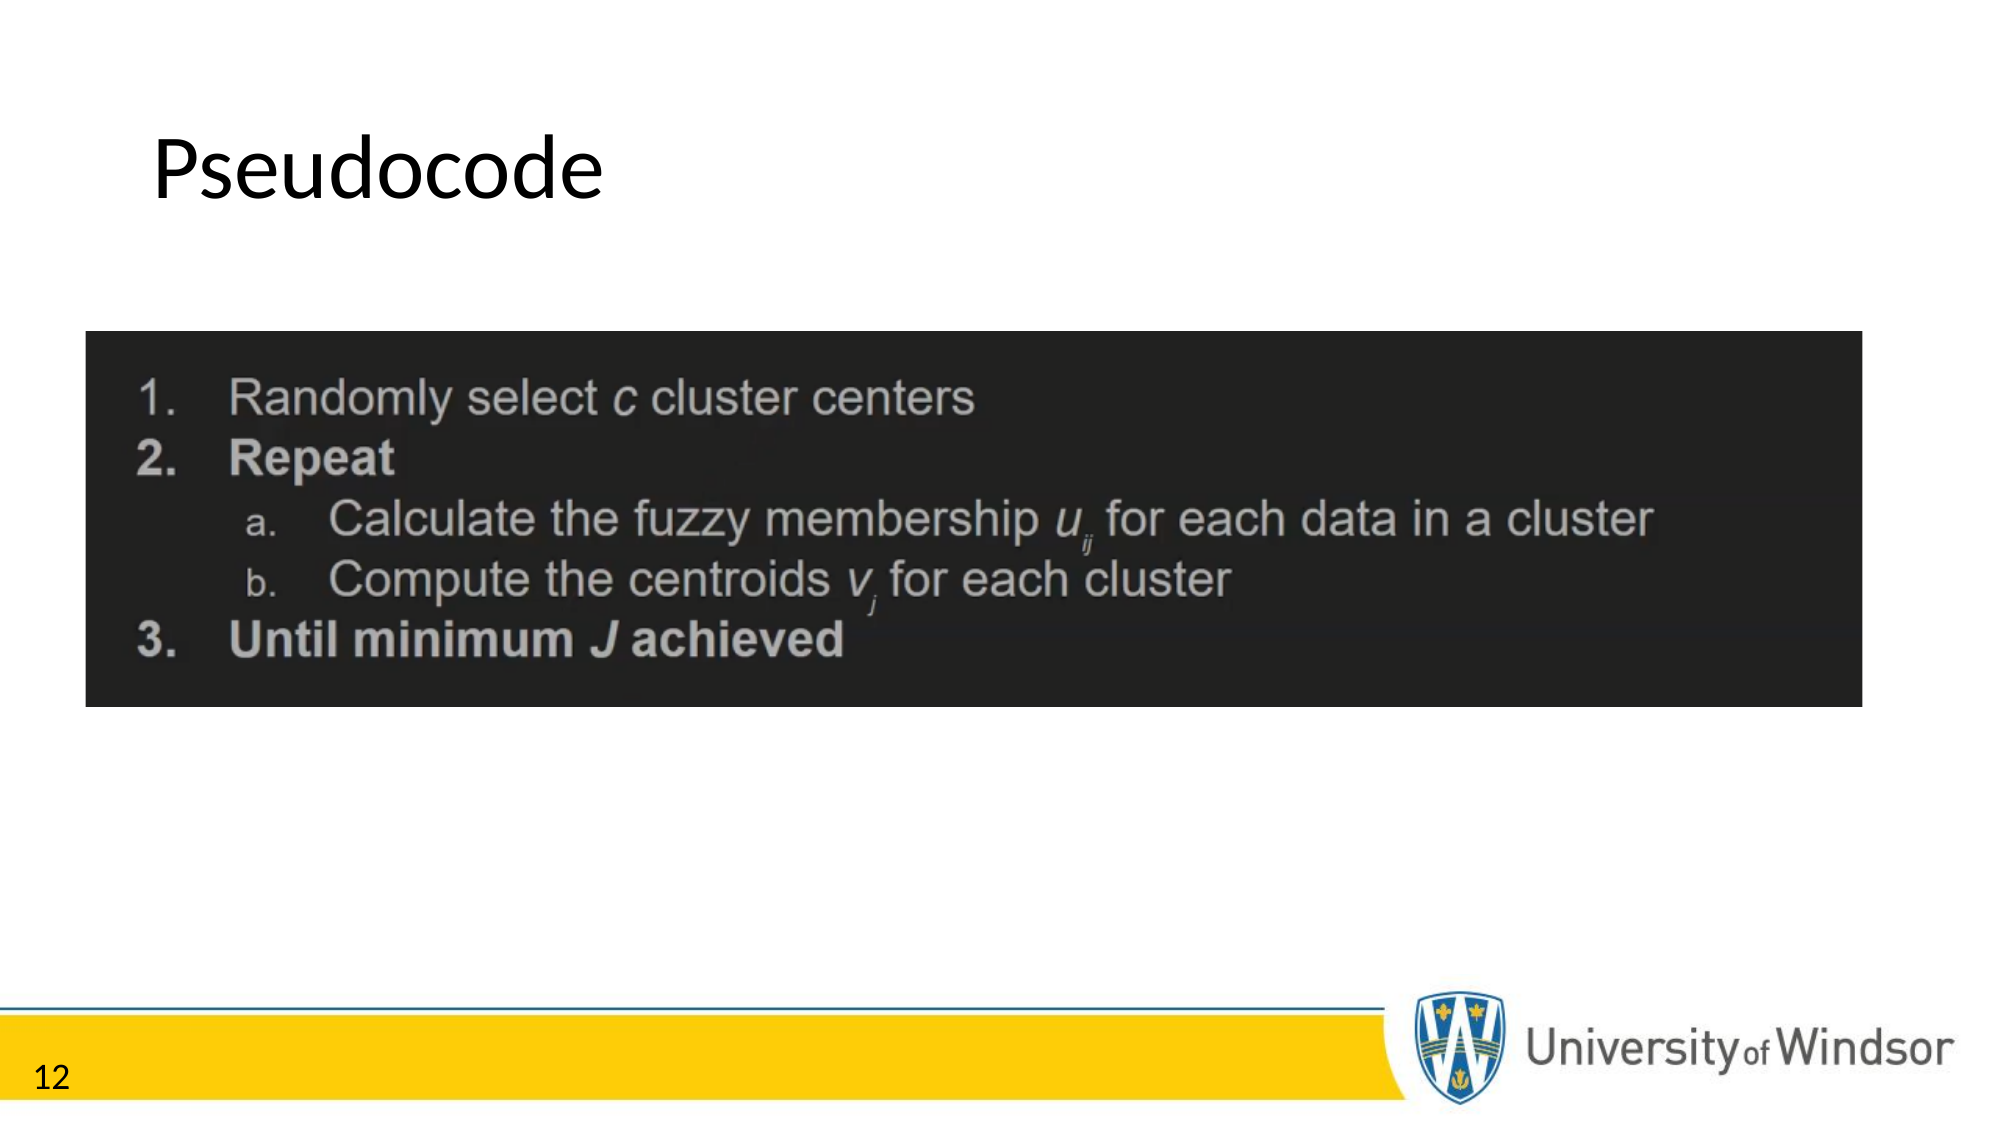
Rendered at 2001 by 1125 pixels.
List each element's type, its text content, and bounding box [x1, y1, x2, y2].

picture [0, 974, 2000, 1125]
title Pseudocode [137, 59, 1863, 278]
picture [85, 330, 1863, 707]
slide_number 12 [17, 1044, 468, 1105]
